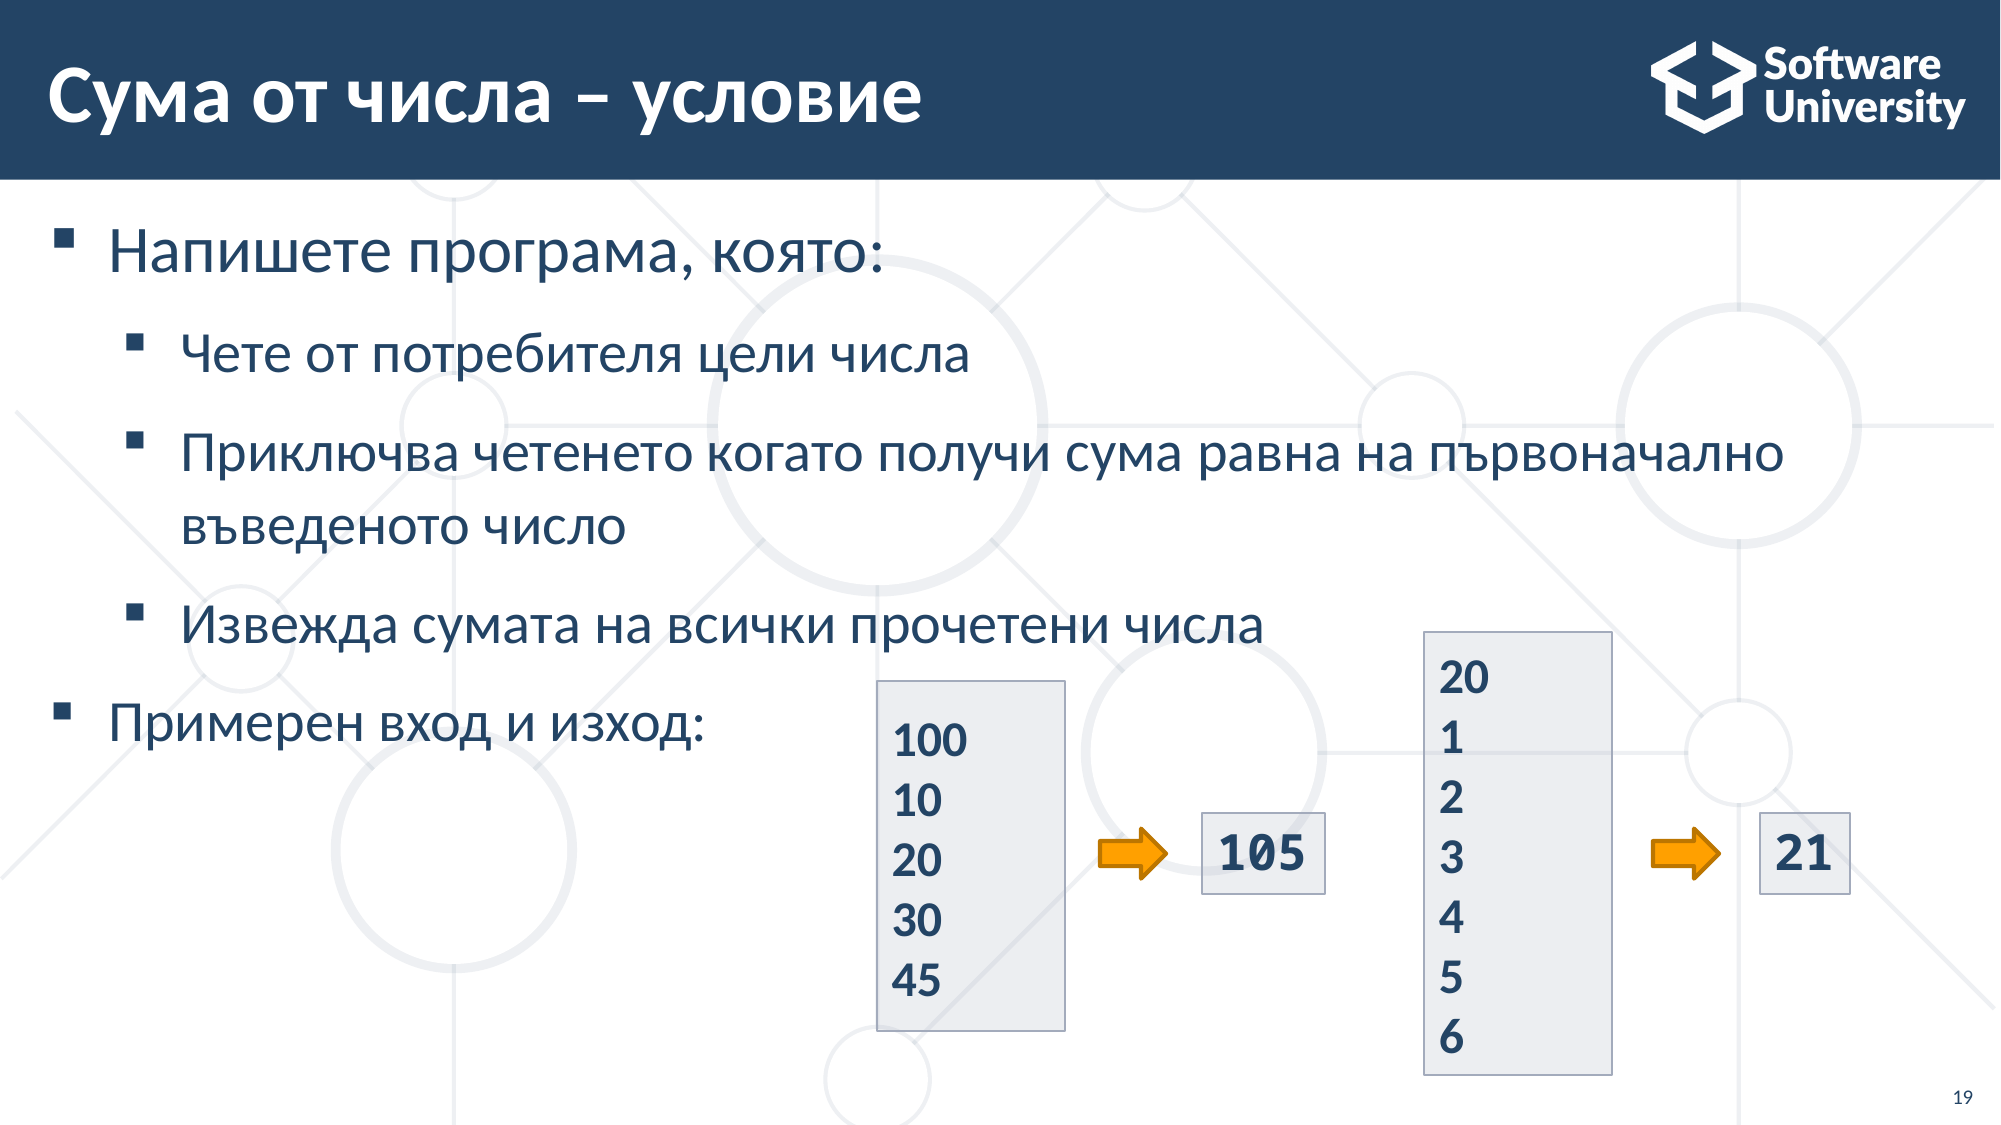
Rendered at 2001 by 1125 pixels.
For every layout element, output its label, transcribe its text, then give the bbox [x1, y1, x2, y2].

text_box 100 10 20 30 45 [876, 680, 1066, 1032]
text_box 105 [1202, 813, 1325, 894]
slide_number 19 [1927, 1067, 1989, 1117]
list Напишете програма, която: Чете от потребителя цели числа Приключва четенето когато получи сума равна на първоначално въведеното число Извежда сумата на всички прочетени числа Примерен вход и изход: [31, 196, 1970, 1104]
picture [1651, 41, 1966, 134]
text_box [1650, 826, 1722, 881]
text_box 21 [1759, 813, 1850, 894]
text_box [1097, 826, 1169, 881]
text_box 20 1 2 3 4 5 6 [1423, 632, 1613, 1075]
title Сума от числа – условие [31, 16, 1625, 162]
